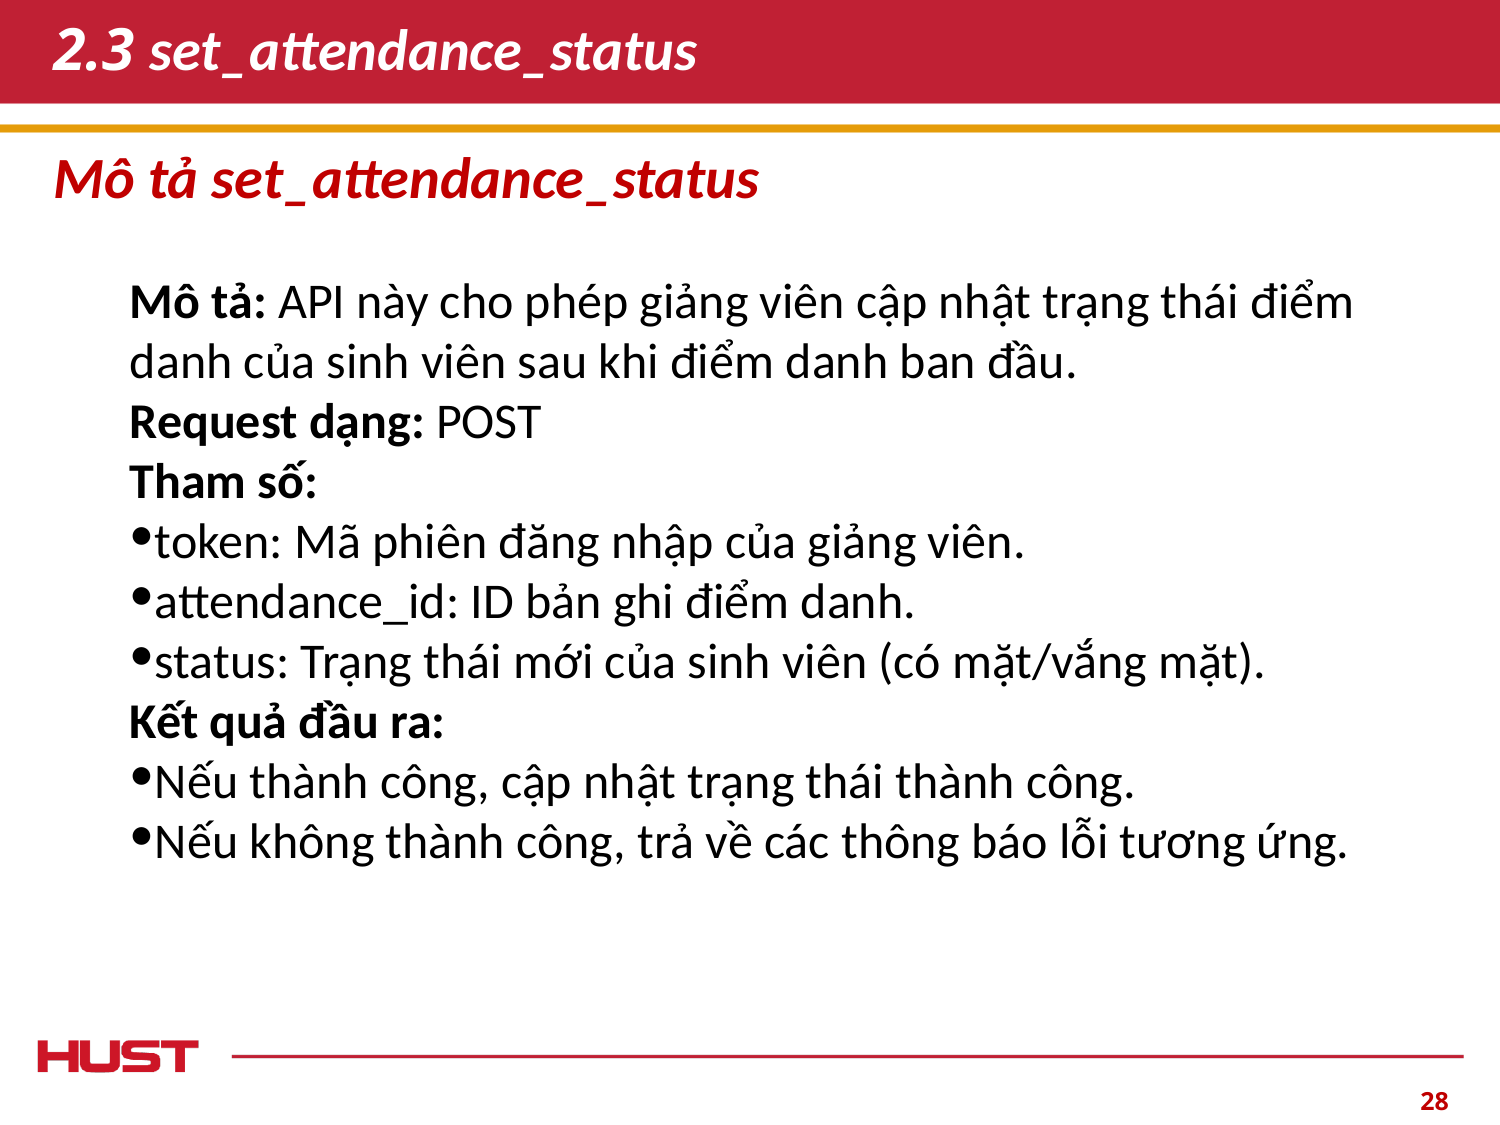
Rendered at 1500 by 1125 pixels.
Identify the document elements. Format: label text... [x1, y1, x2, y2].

slide_number ‹#› [1126, 1078, 1464, 1125]
title 2.3 set_attendance_status [38, 12, 1462, 87]
text_box Mô tả set_attendance_status [38, 133, 1272, 227]
picture [0, 0, 1500, 1125]
text_box Mô tả: API này cho phép giảng viên cập nhật trạng thái điểm danh của sinh viên sau khi điểm danh ban đầu. Request dạng: POST Tham số: token: Mã phiên đăng nhập của giảng viên. attendance_id: ID bản ghi điểm danh. status: Trạng thái mới của sinh viên (có mặt/vắng mặt). Kết quả đầu ra: Nếu thành công, cập nhật trạng thái thành công. Nếu không thành công, trả về các thông báo lỗi tương ứng. [114, 260, 1386, 936]
